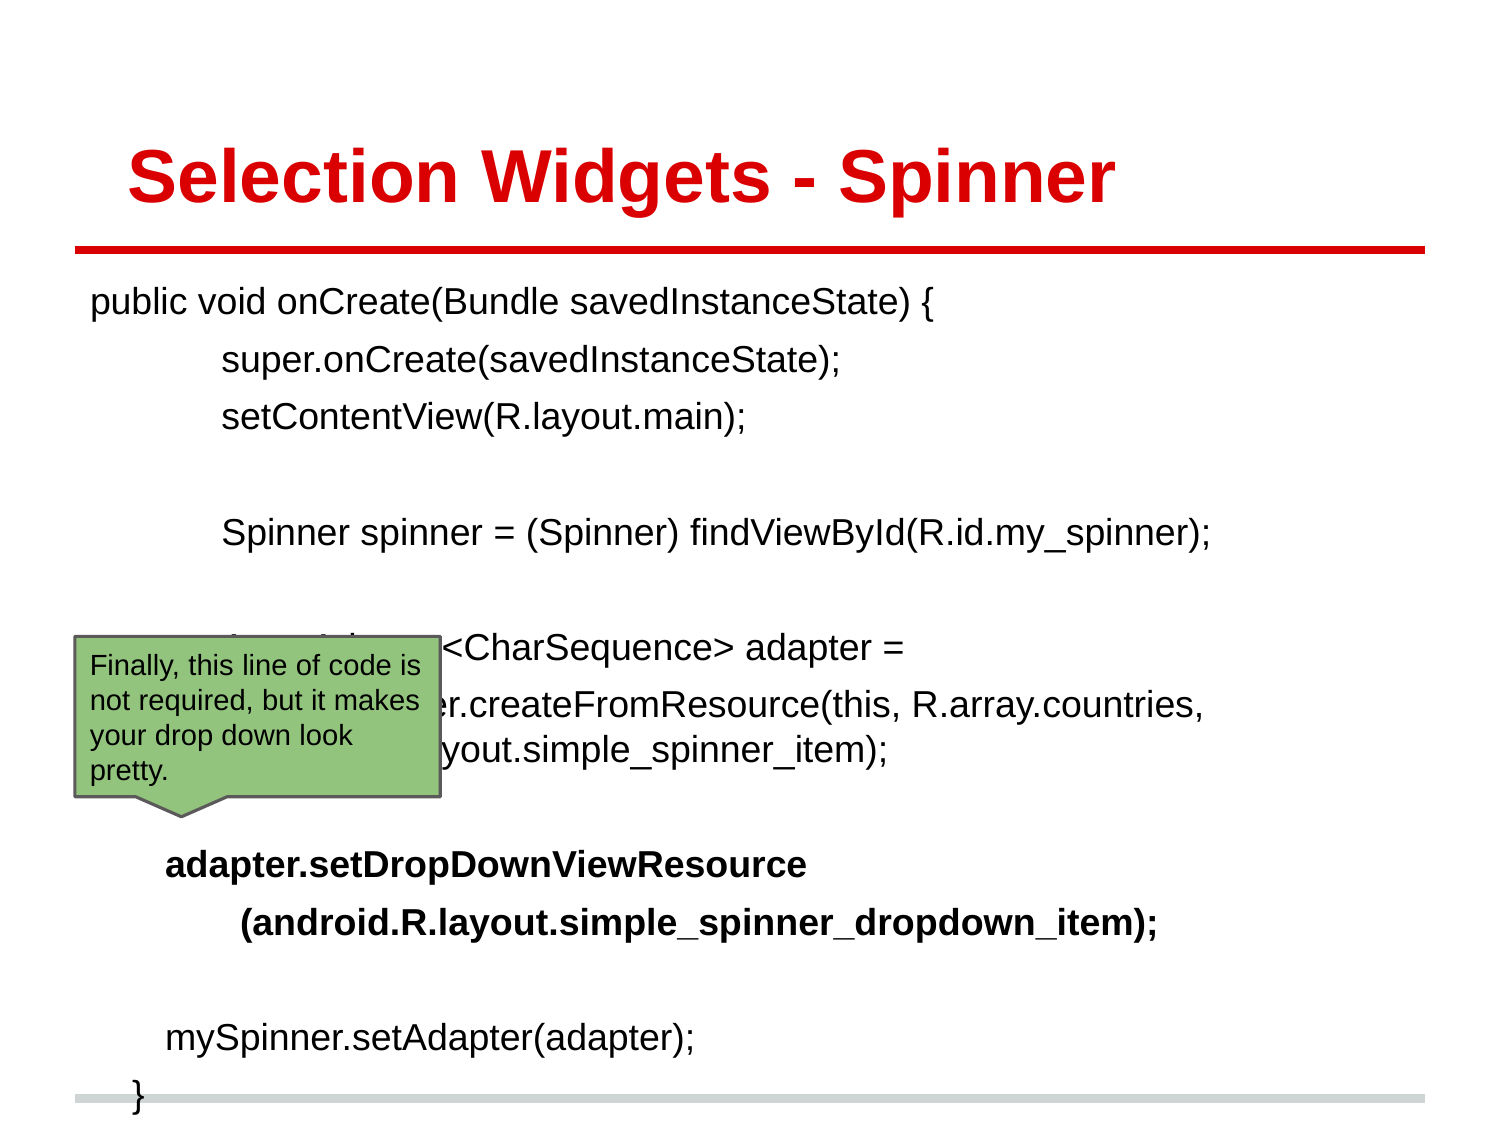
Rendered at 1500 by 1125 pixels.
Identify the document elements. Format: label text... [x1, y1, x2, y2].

title Selection Widgets - Spinner [75, 45, 1425, 233]
text_box Finally, this line of code is not required, but it makes your drop down look pretty. [74, 636, 441, 817]
list public void onCreate(Bundle savedInstanceState) { super.onCreate(savedInstanceState); setContentView(R.layout.main); Spinner spinner = (Spinner) findViewById(R.id.my_spinner); ArrayAdapter<CharSequence> adapter = ArrayAdapter.createFromResource(this, R.array.countries, android.R.layout.simple_spinner_item); adapter.setDropDownViewResource (android.R.layout.simple_spinner_dropdown_item); mySpinner.setAdapter(adapter); } [75, 262, 1425, 1078]
